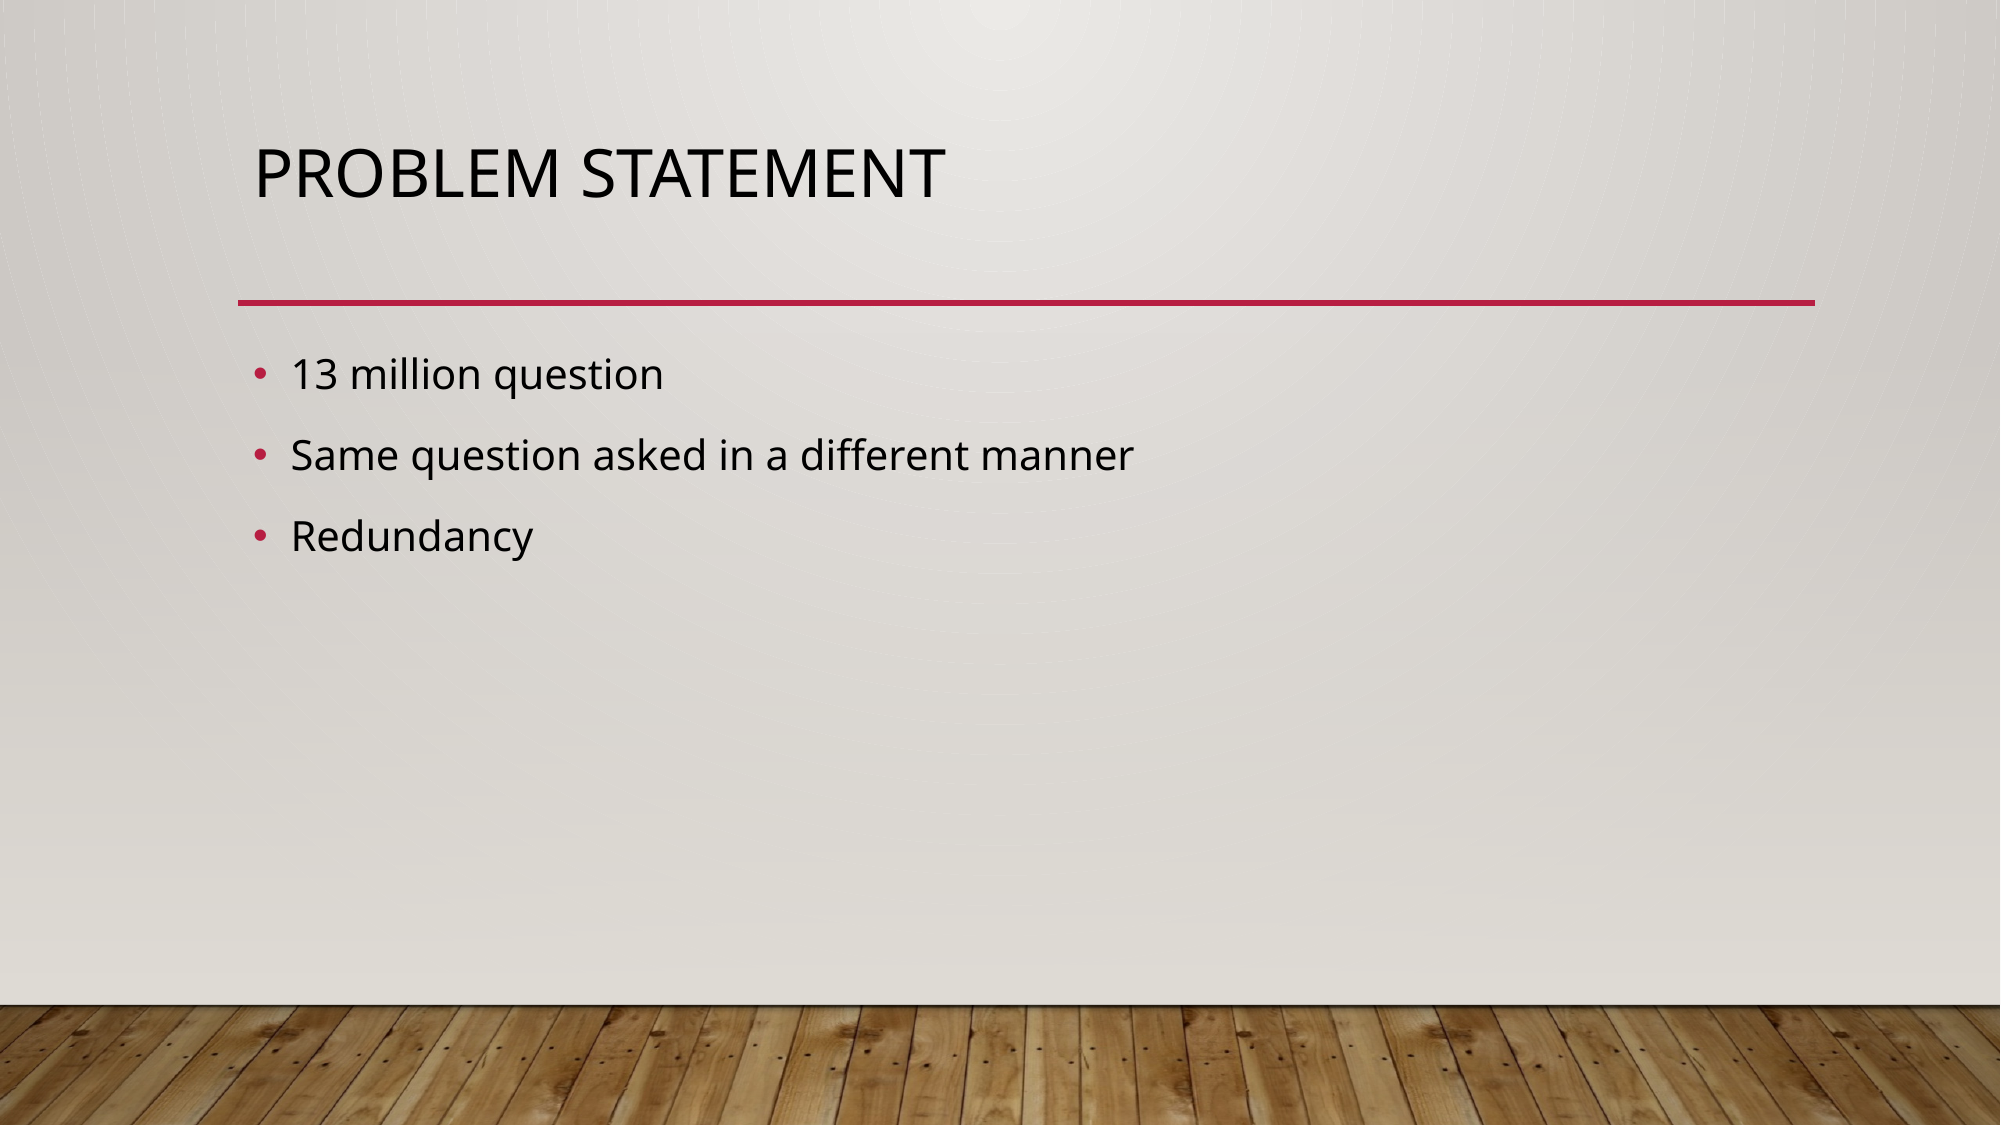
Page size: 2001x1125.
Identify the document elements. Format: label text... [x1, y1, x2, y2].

title Problem statement [238, 131, 1814, 305]
picture [0, 1005, 2000, 1125]
list 13 million question Same question asked in a different manner Redundancy [238, 330, 1814, 897]
